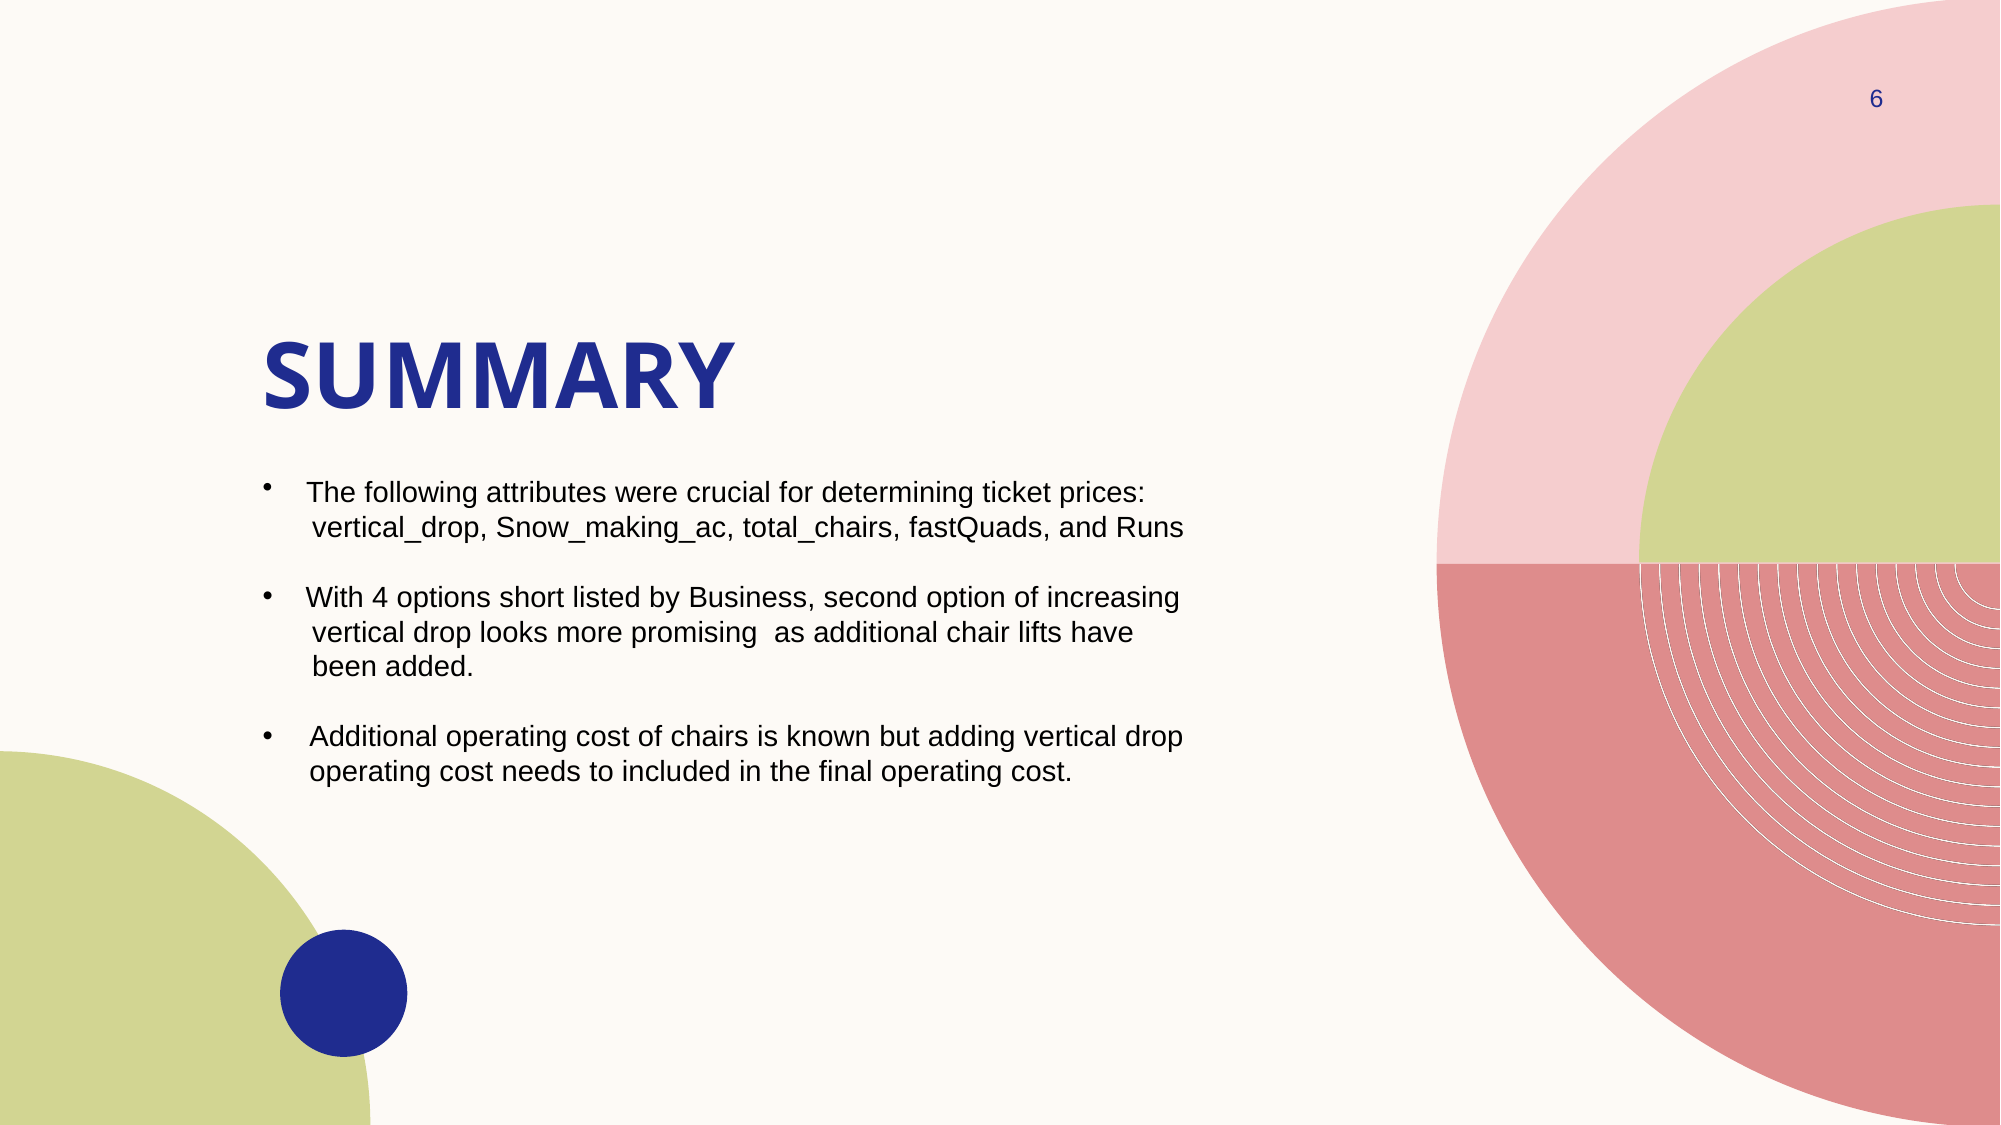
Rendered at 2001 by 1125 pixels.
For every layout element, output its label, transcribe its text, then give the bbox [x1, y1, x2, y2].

title SUMMARY [247, 308, 1358, 435]
picture [1639, 564, 2000, 926]
list The following attributes were crucial for determining ticket prices: vertical_drop, Snow_making_ac, total_chairs, fastQuads, and Runs With 4 options short listed by Business, second option of increasing vertical drop looks more promising as additional chair lifts have been added. Additional operating cost of chairs is known but adding vertical drop operating cost needs to included in the final operating cost. [247, 465, 1212, 909]
slide_number 6 [1795, 75, 1958, 120]
